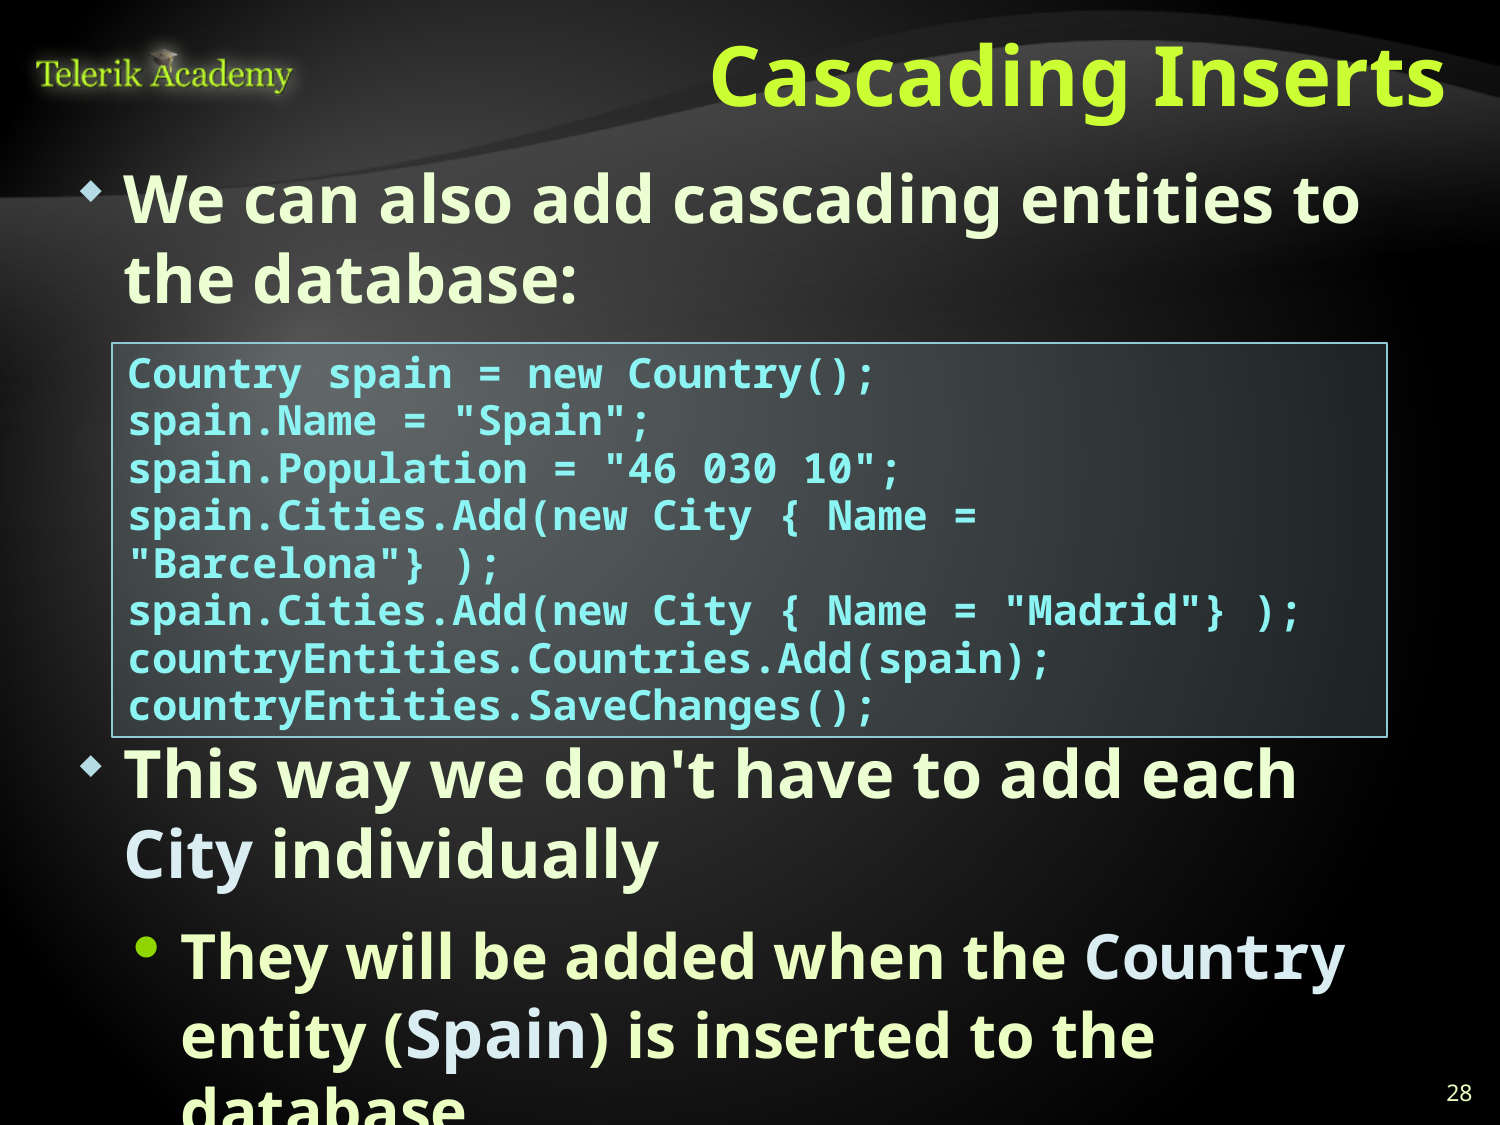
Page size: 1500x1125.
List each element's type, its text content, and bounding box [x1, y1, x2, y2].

slide_number 28 [1412, 1074, 1488, 1113]
picture [0, 0, 1500, 1125]
list We can also add cascading entities to the database: [62, 149, 1438, 338]
title Cascading Inserts [300, 12, 1463, 150]
text_box This way we don't have to add each City individually They will be added when the Country entity (Spain) is inserted to the database [62, 724, 1438, 1088]
text_box Country spain = new Country(); spain.Name = "Spain"; spain.Population = "46 030 10"; spain.Cities.Add(new City { Name = "Barcelona"} ); spain.Cities.Add(new City { Name = "Madrid"} ); countryEntities.Countries.Add(spain); countryEntities.SaveChanges(); [112, 342, 1388, 724]
